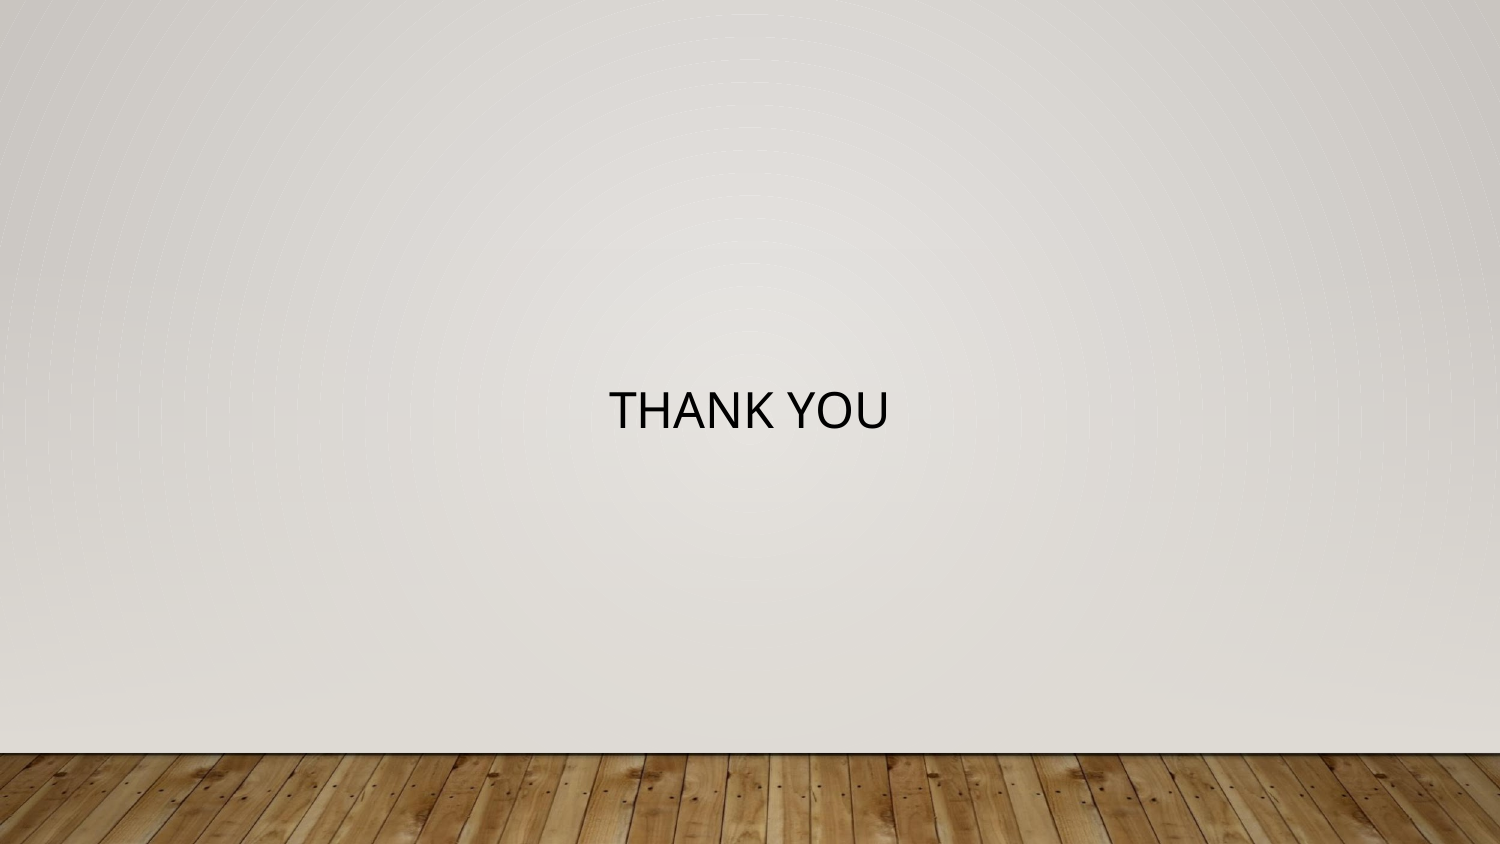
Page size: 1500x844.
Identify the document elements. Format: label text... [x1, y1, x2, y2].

picture [0, 753, 1500, 844]
title THANK YOU [51, 370, 1449, 474]
